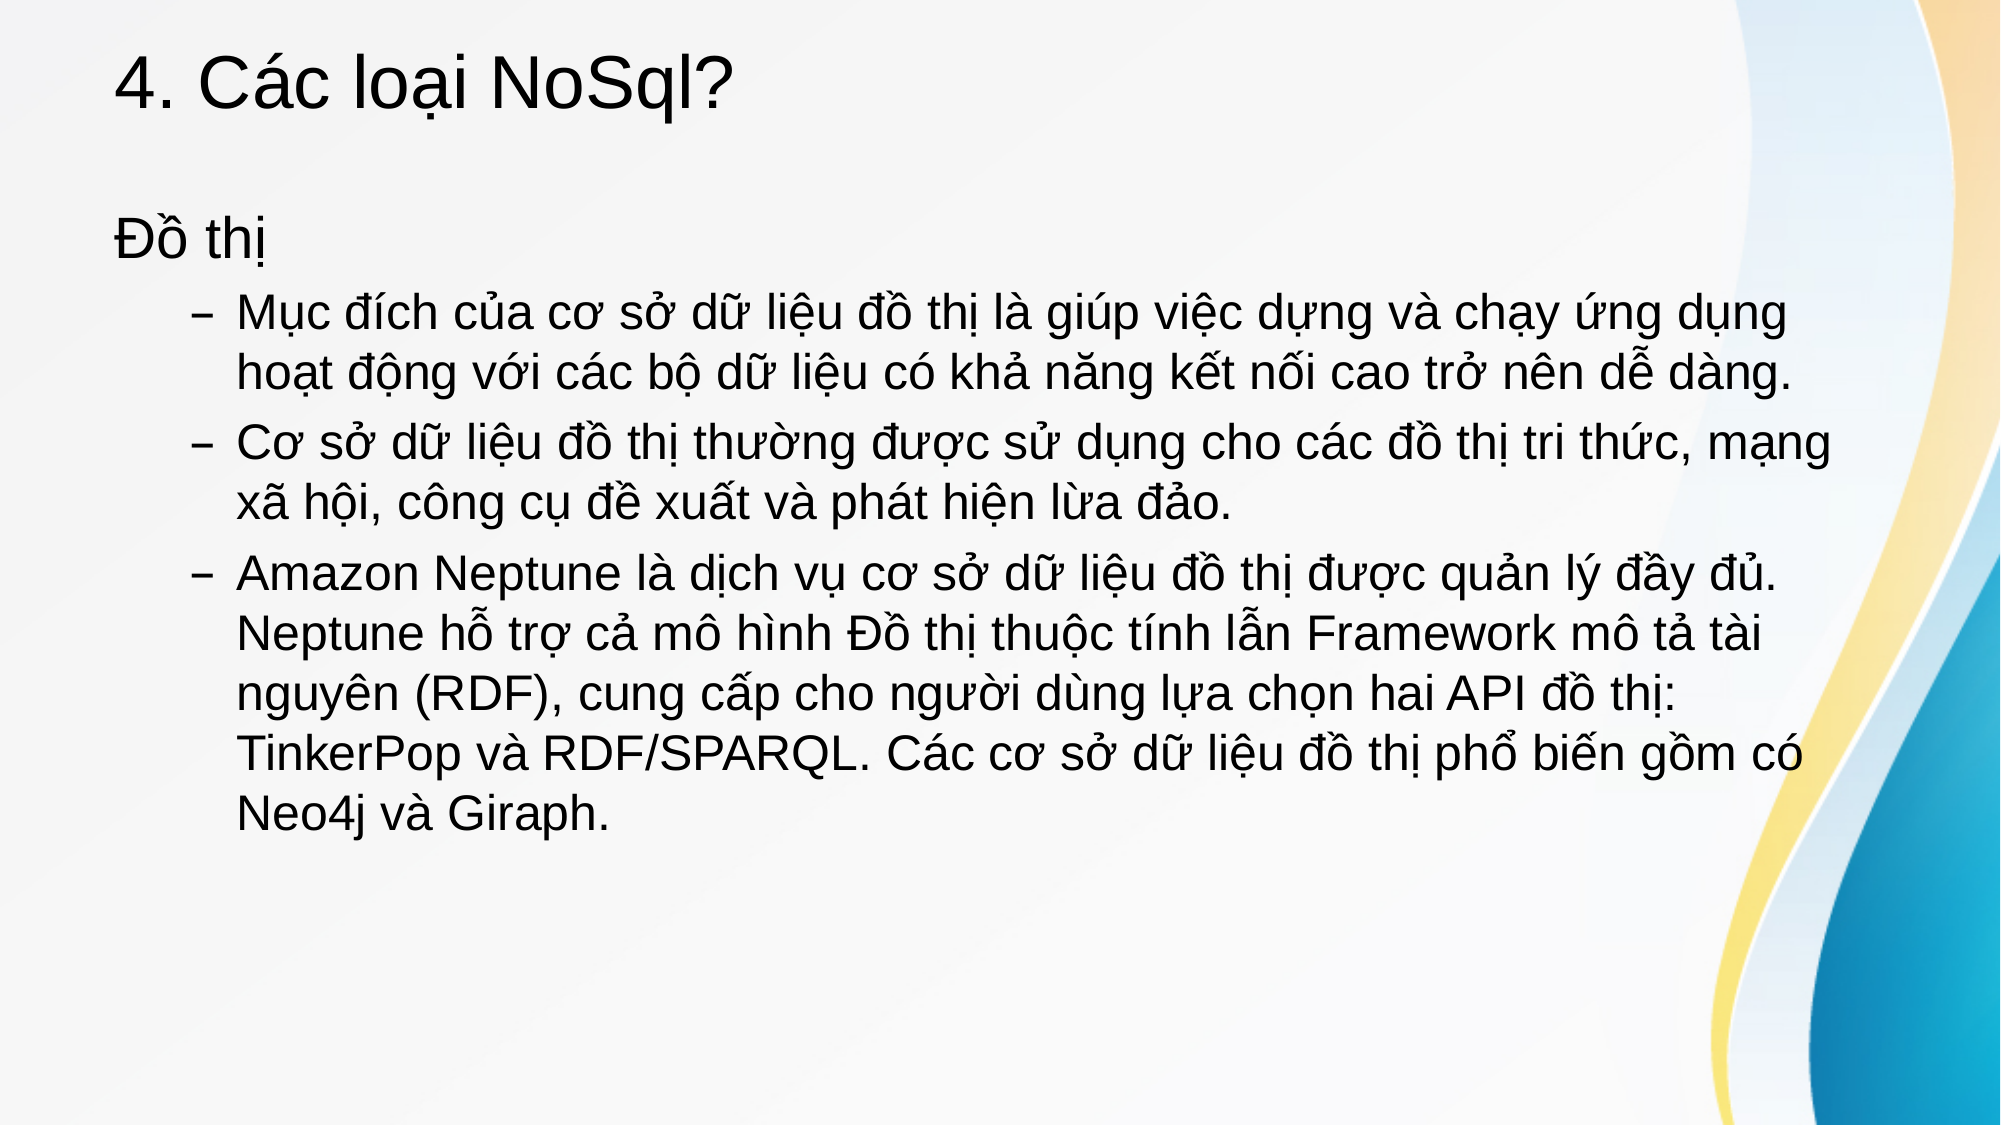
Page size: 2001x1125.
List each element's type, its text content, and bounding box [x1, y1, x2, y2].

title 4. Các loại NoSql? [99, 30, 1901, 127]
list Đồ thị Mục đích của cơ sở dữ liệu đồ thị là giúp việc dựng và chạy ứng dụng hoạt động với các bộ dữ liệu có khả năng kết nối cao trở nên dễ dàng. Cơ sở dữ liệu đồ thị thường được sử dụng cho các đồ thị tri thức, mạng xã hội, công cụ đề xuất và phát hiện lừa đảo. Amazon Neptune là dịch vụ cơ sở dữ liệu đồ thị được quản lý đầy đủ. Neptune hỗ trợ cả mô hình Đồ thị thuộc tính lẫn Framework mô tả tài nguyên (RDF), cung cấp cho người dùng lựa chọn hai API đồ thị: TinkerPop và RDF/SPARQL. Các cơ sở dữ liệu đồ thị phổ biến gồm có Neo4j và Giraph. [99, 192, 1901, 1006]
picture [0, 0, 2001, 1125]
